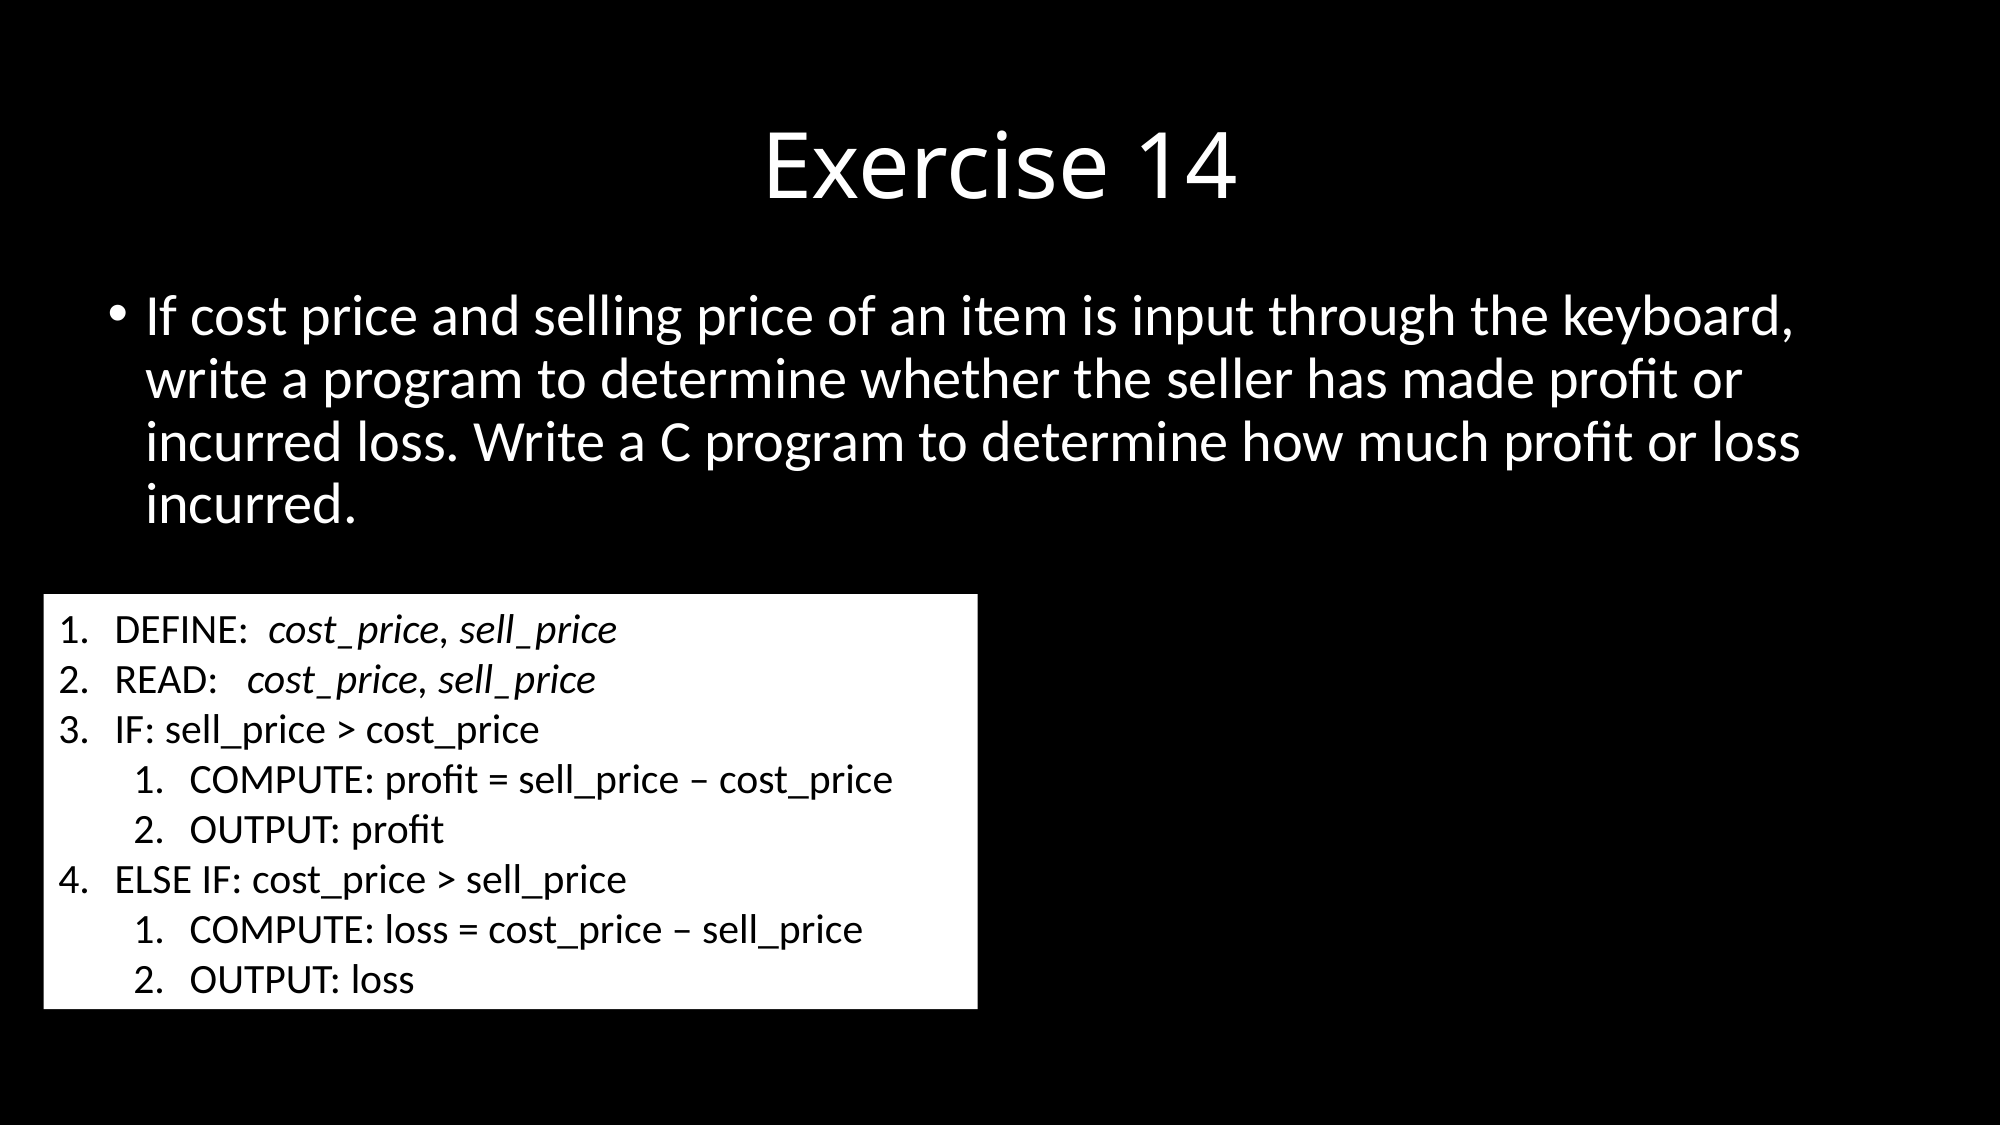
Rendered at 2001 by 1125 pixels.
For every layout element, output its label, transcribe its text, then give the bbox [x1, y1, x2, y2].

text_box [117, 302, 1888, 1039]
text_box DEFINE: cost_price, sell_price READ: cost_price, sell_price IF: sell_price > cost_price COMPUTE: profit = sell_price – cost_price OUTPUT: profit ELSE IF: cost_price > sell_price COMPUTE: loss = cost_price – sell_price OUTPUT: loss [43, 594, 978, 1010]
list If cost price and selling price of an item is input through the keyboard, write a program to determine whether the seller has made profit or incurred loss. Write a C program to determine how much profit or loss incurred. [92, 277, 1863, 594]
title Exercise 14 [137, 59, 1863, 277]
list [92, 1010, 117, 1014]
